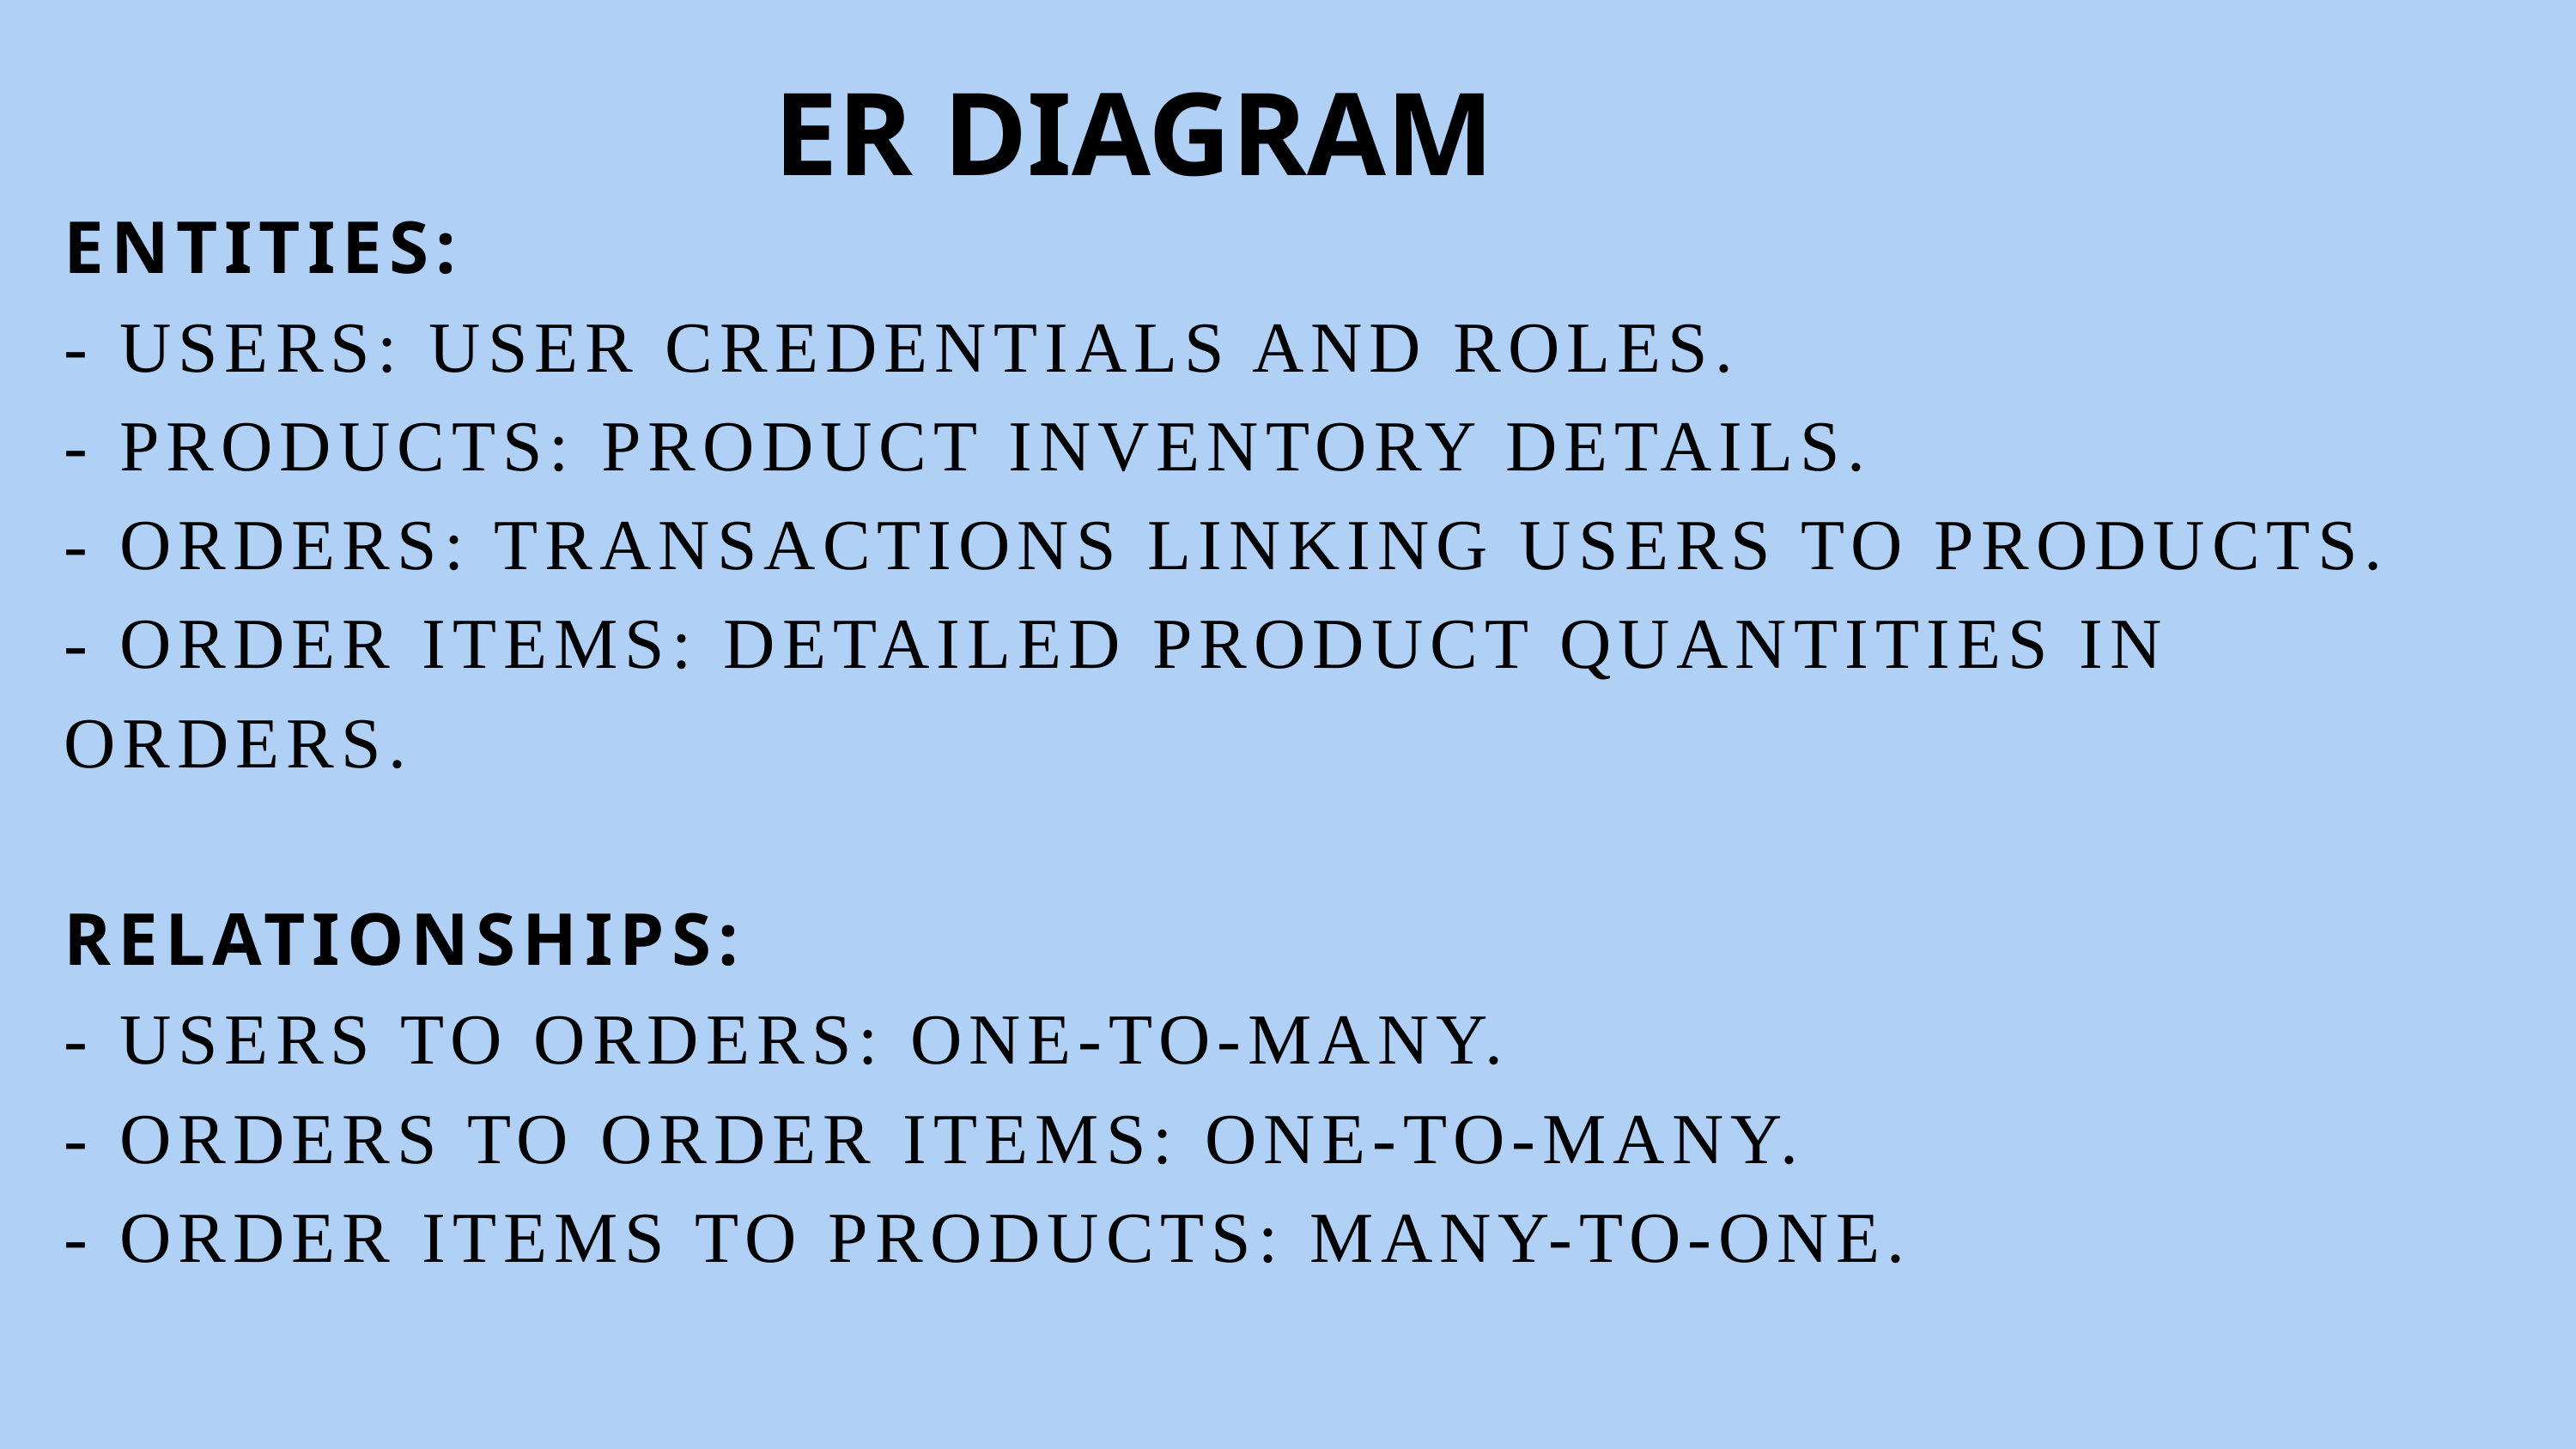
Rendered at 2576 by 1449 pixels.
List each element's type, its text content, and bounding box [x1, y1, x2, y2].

text_box ER DIAGRAM [750, 38, 1548, 188]
text_box ENTITIES: - USERS: USER CREDENTIALS AND ROLES. - PRODUCTS: PRODUCT INVENTORY DETAILS. - ORDERS: TRANSACTIONS LINKING USERS TO PRODUCTS. - ORDER ITEMS: DETAILED PRODUCT QUANTITIES IN ORDERS. RELATIONSHIPS: - USERS TO ORDERS: ONE-TO-MANY. - ORDERS TO ORDER ITEMS: ONE-TO-MANY. - ORDER ITEMS TO PRODUCTS: MANY-TO-ONE. [64, 188, 2512, 1276]
